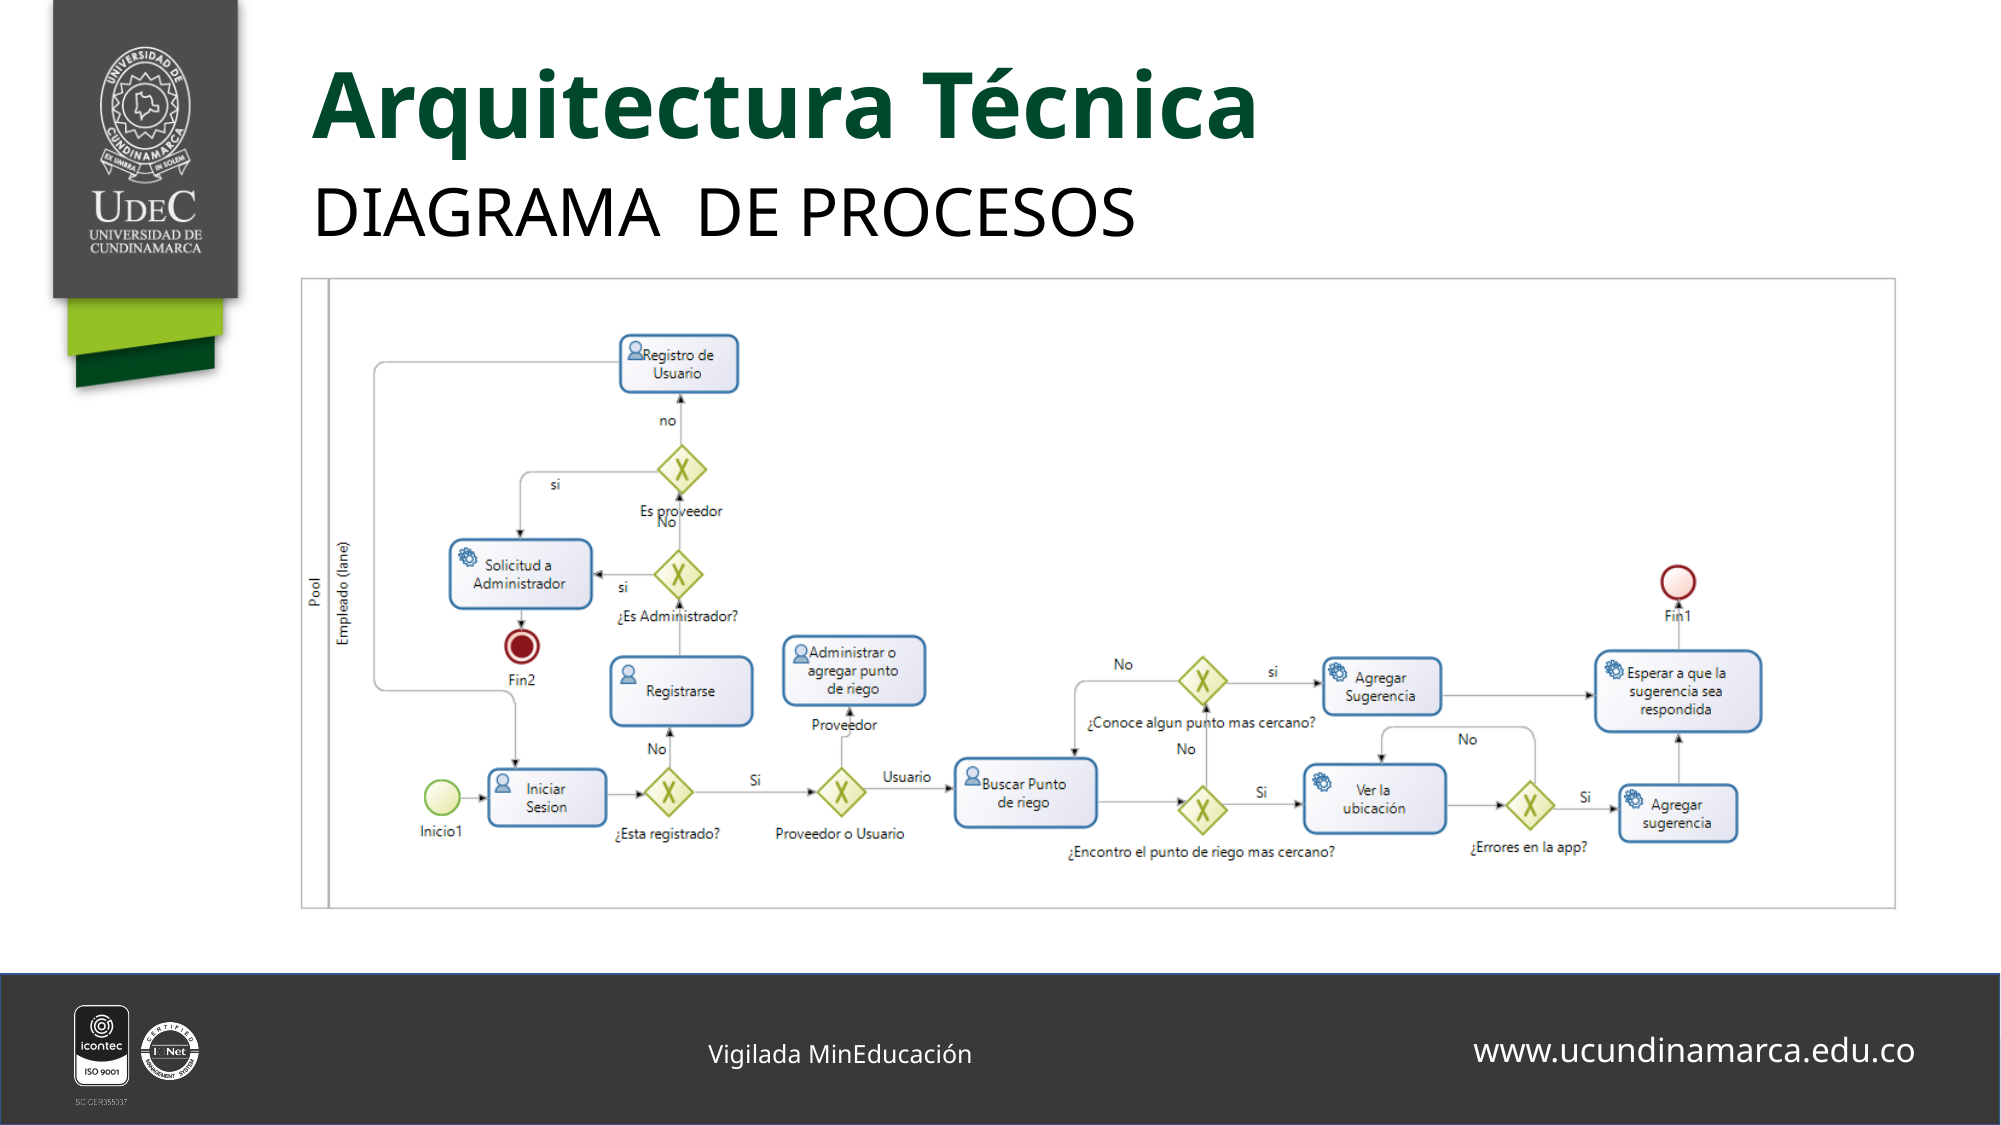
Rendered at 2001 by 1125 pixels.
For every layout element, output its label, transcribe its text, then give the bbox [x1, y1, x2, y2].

picture [0, 0, 2001, 973]
title Arquitectura Técnica [297, 0, 1778, 218]
list DIAGRAMA DE PROCESOS [297, 171, 1218, 264]
picture [74, 1005, 199, 1108]
